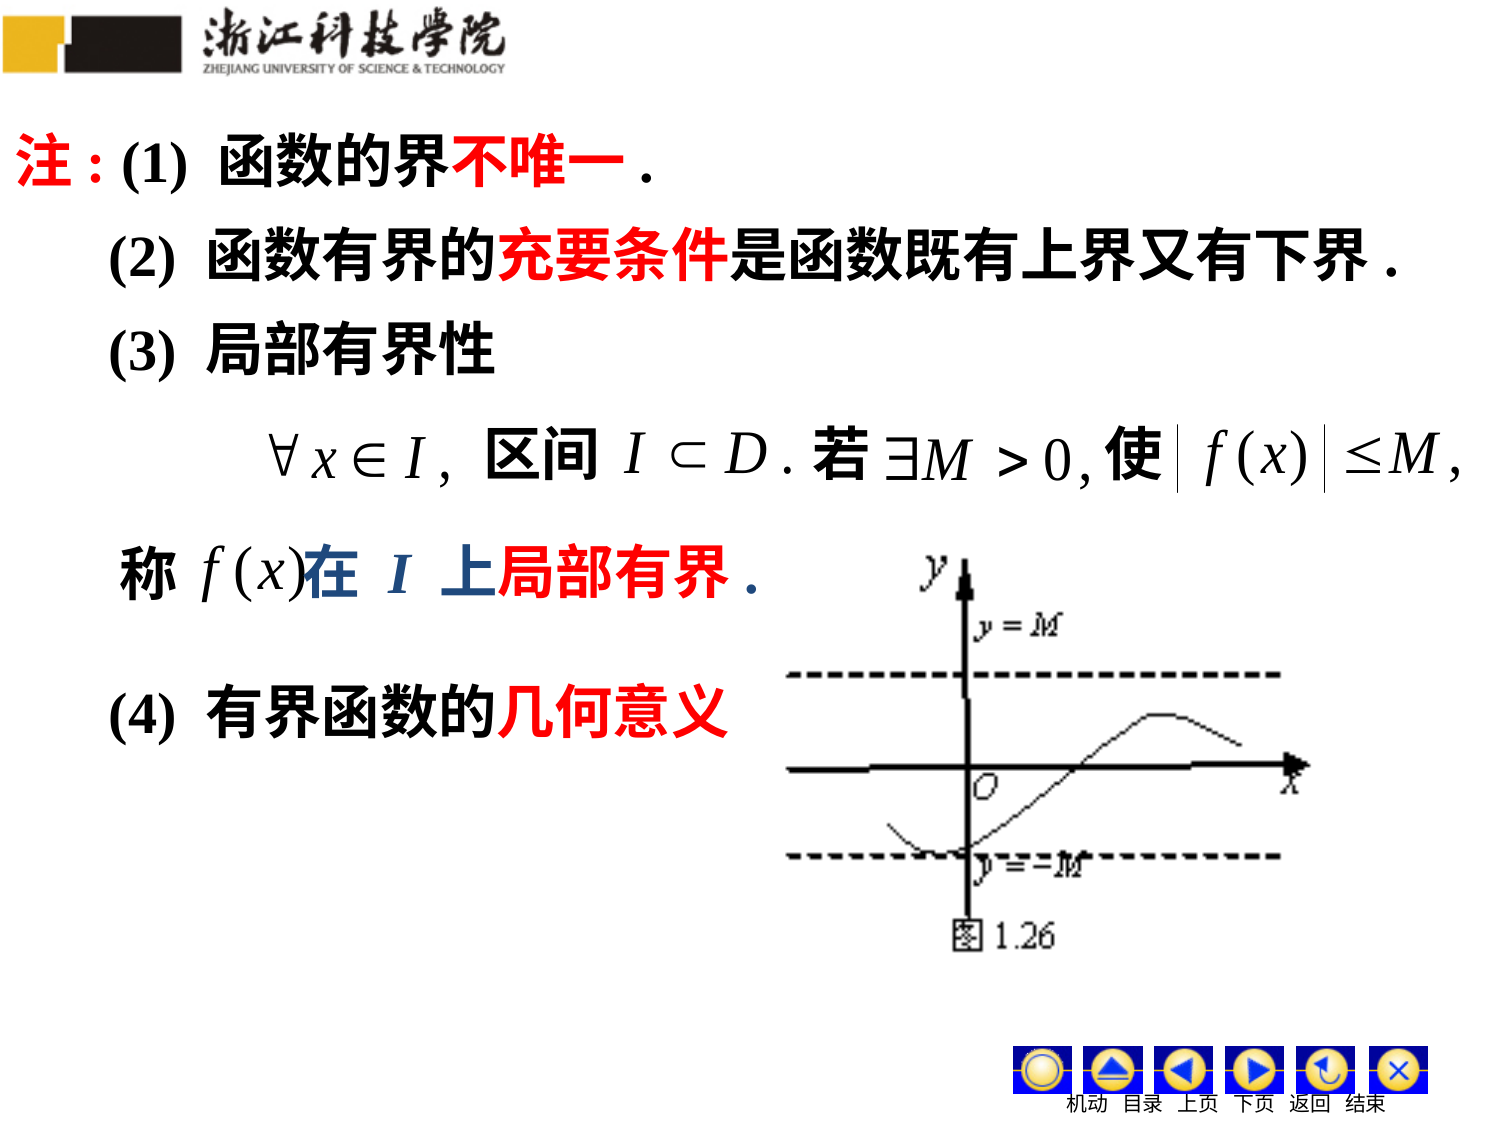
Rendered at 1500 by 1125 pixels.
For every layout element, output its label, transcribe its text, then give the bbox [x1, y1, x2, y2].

picture [1012, 1045, 1072, 1094]
picture [1154, 1045, 1214, 1094]
text_box 若 [797, 410, 985, 495]
text_box 使 [1089, 410, 1278, 495]
picture [1083, 1045, 1143, 1094]
text_box (4) 有界函数的几何意义 [93, 667, 779, 753]
text_box 区间 [468, 410, 744, 495]
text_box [880, 433, 1097, 499]
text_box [186, 540, 308, 608]
text_box (3) 局部有界性 [93, 304, 891, 390]
picture [1369, 1045, 1429, 1094]
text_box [252, 421, 462, 501]
picture [0, 0, 568, 96]
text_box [619, 426, 795, 492]
picture [784, 526, 1341, 1019]
picture [1296, 1045, 1355, 1094]
text_box (2) 函数有界的充要条件是函数既有上界又有下界. [93, 210, 1442, 296]
text_box 称 [104, 529, 268, 615]
text_box 注: (1) 函数的界不唯一. [0, 117, 1348, 202]
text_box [1172, 418, 1466, 497]
text_box 在 I 上局部有界. [287, 527, 782, 613]
picture [1225, 1045, 1285, 1094]
